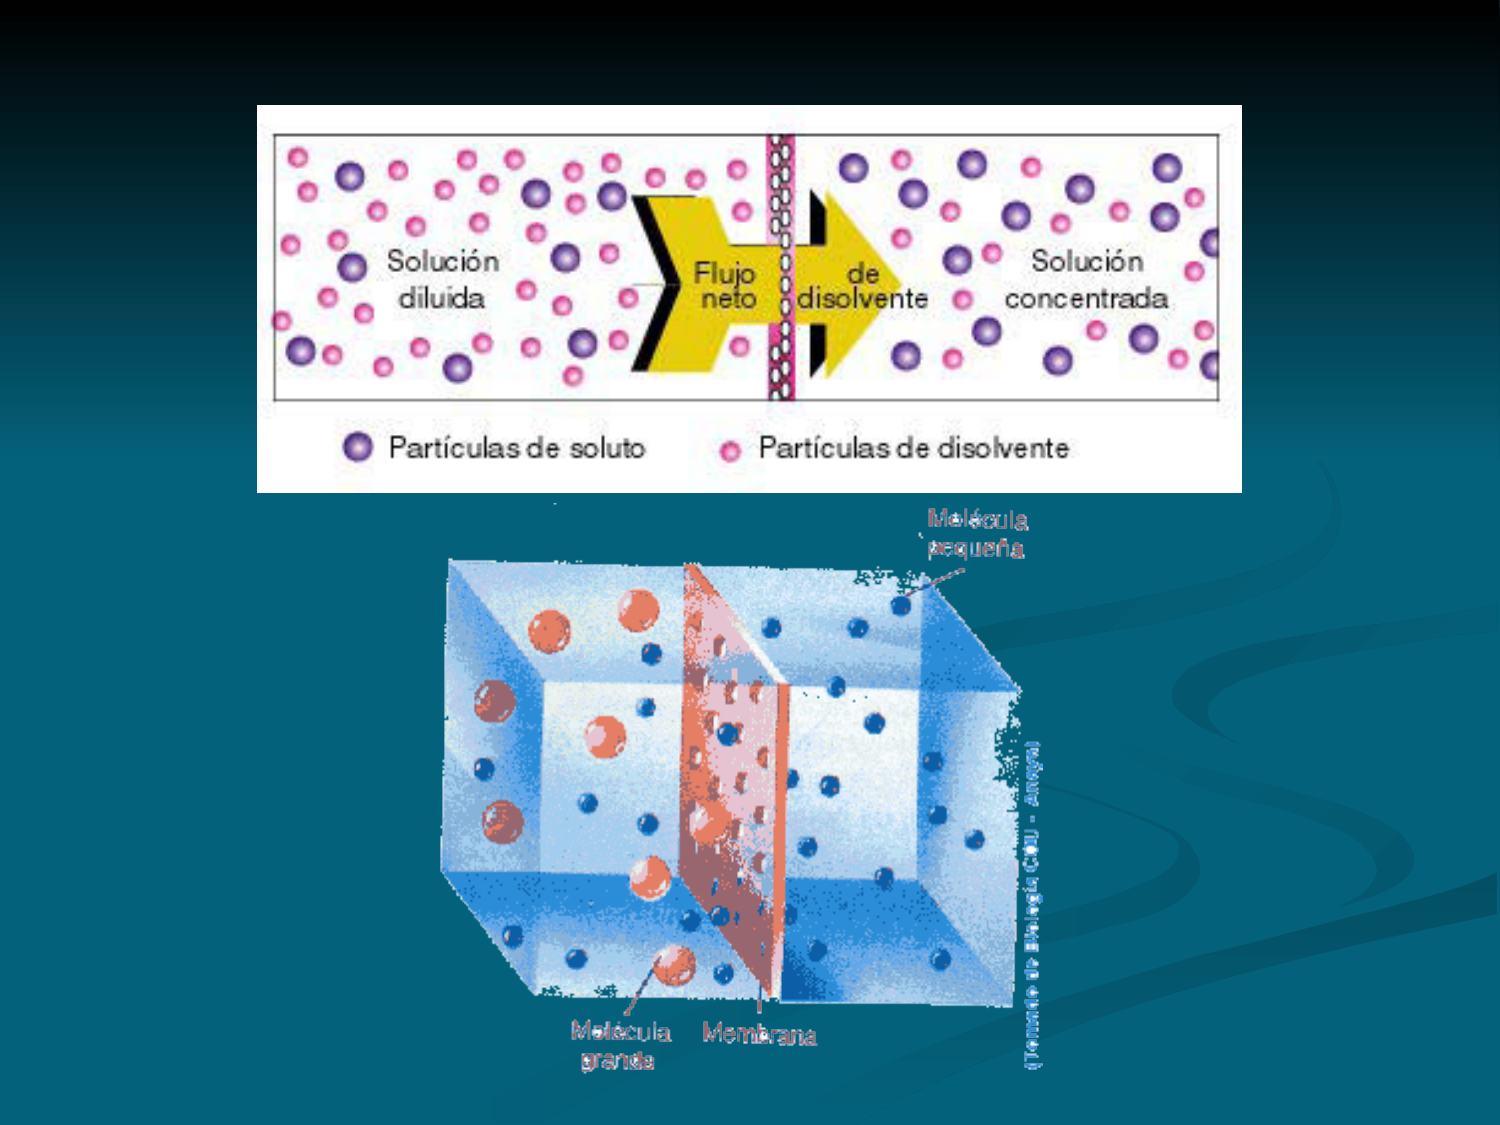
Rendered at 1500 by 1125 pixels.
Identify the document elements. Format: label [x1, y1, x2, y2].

list [433, 503, 1044, 1076]
picture [257, 105, 1242, 492]
